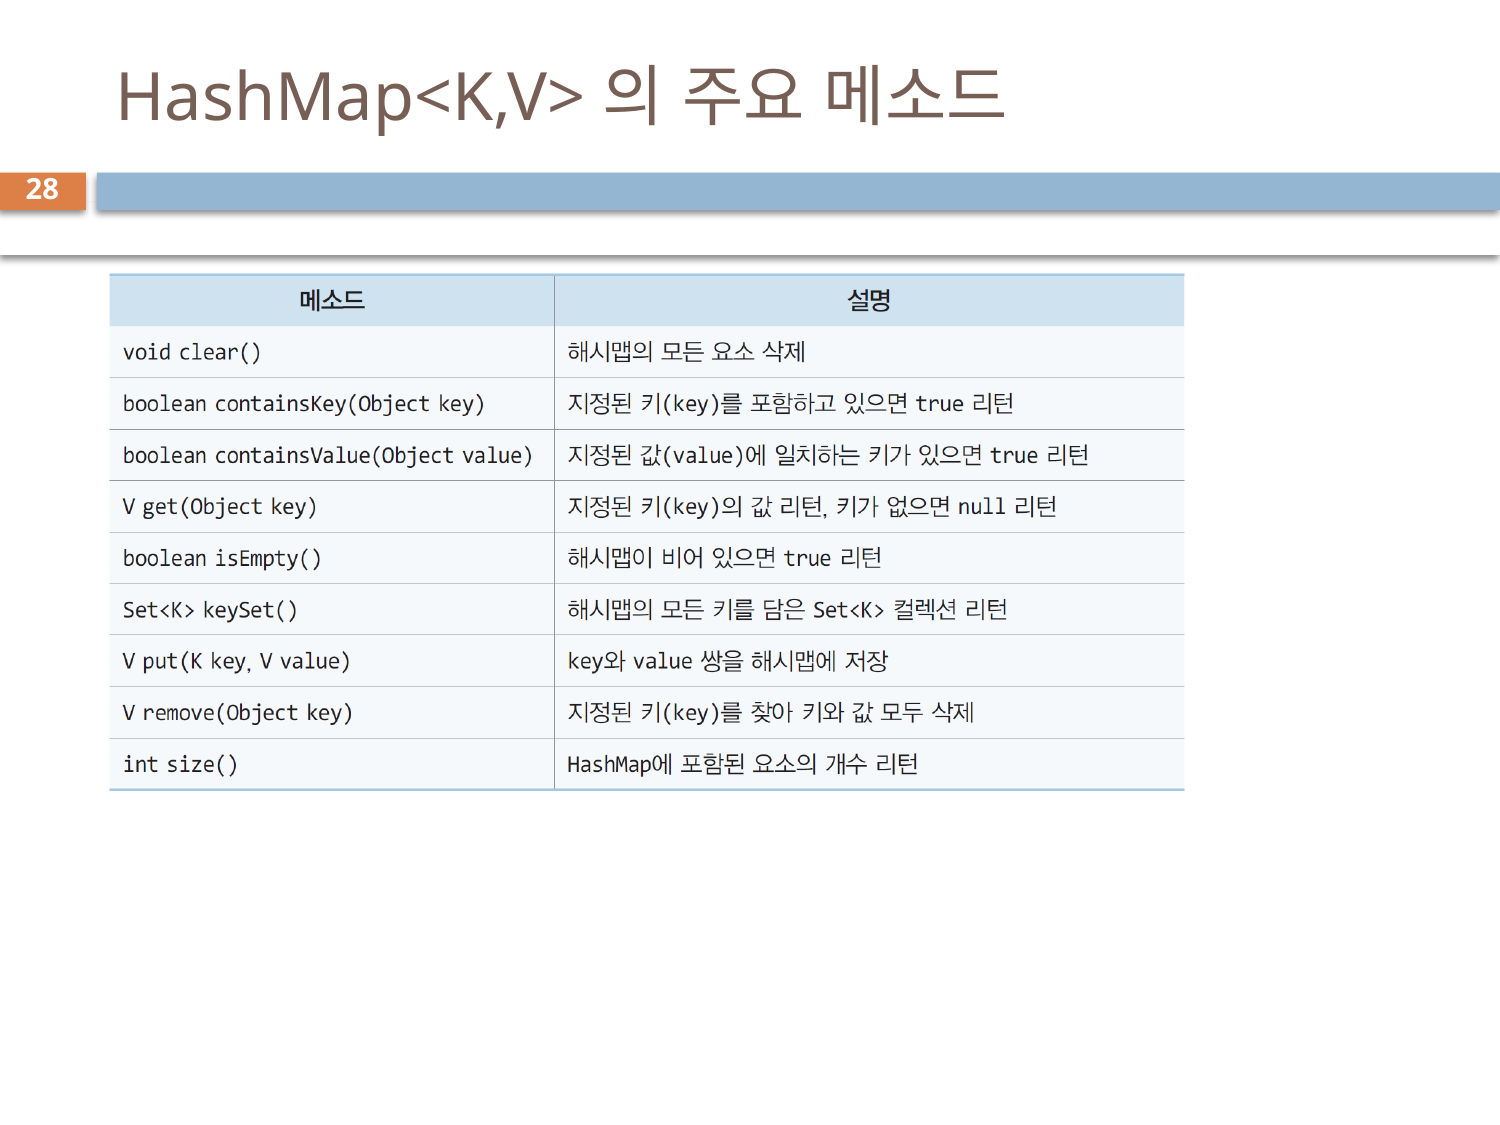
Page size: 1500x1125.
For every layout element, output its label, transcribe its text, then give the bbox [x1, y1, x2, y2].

slide_number 28 [0, 170, 87, 211]
title HashMap<K,V>의 주요 메소드 [100, 37, 1438, 149]
picture [100, 266, 1194, 804]
